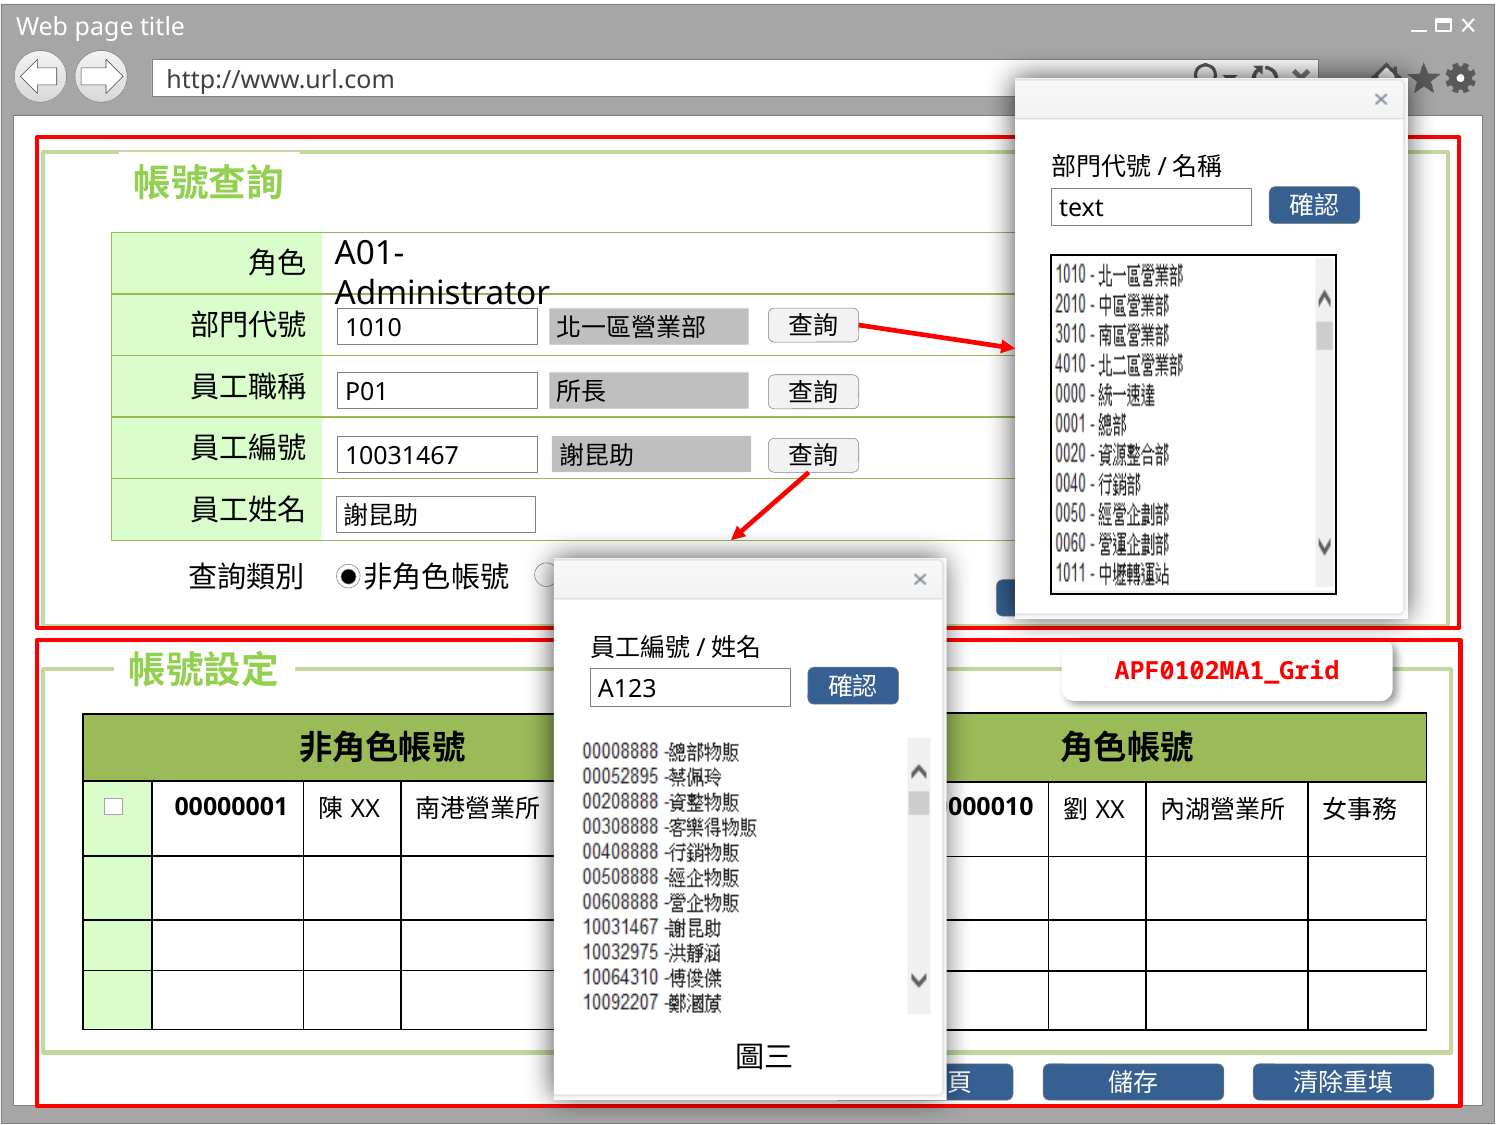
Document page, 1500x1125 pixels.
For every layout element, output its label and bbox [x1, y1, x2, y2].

text_box [497, 554, 692, 599]
text_box [0, 3, 1495, 1124]
text_box [730, 472, 809, 541]
text_box [336, 564, 361, 589]
text_box [858, 324, 1016, 349]
text_box [1014, 77, 1409, 620]
text_box [553, 558, 947, 1100]
